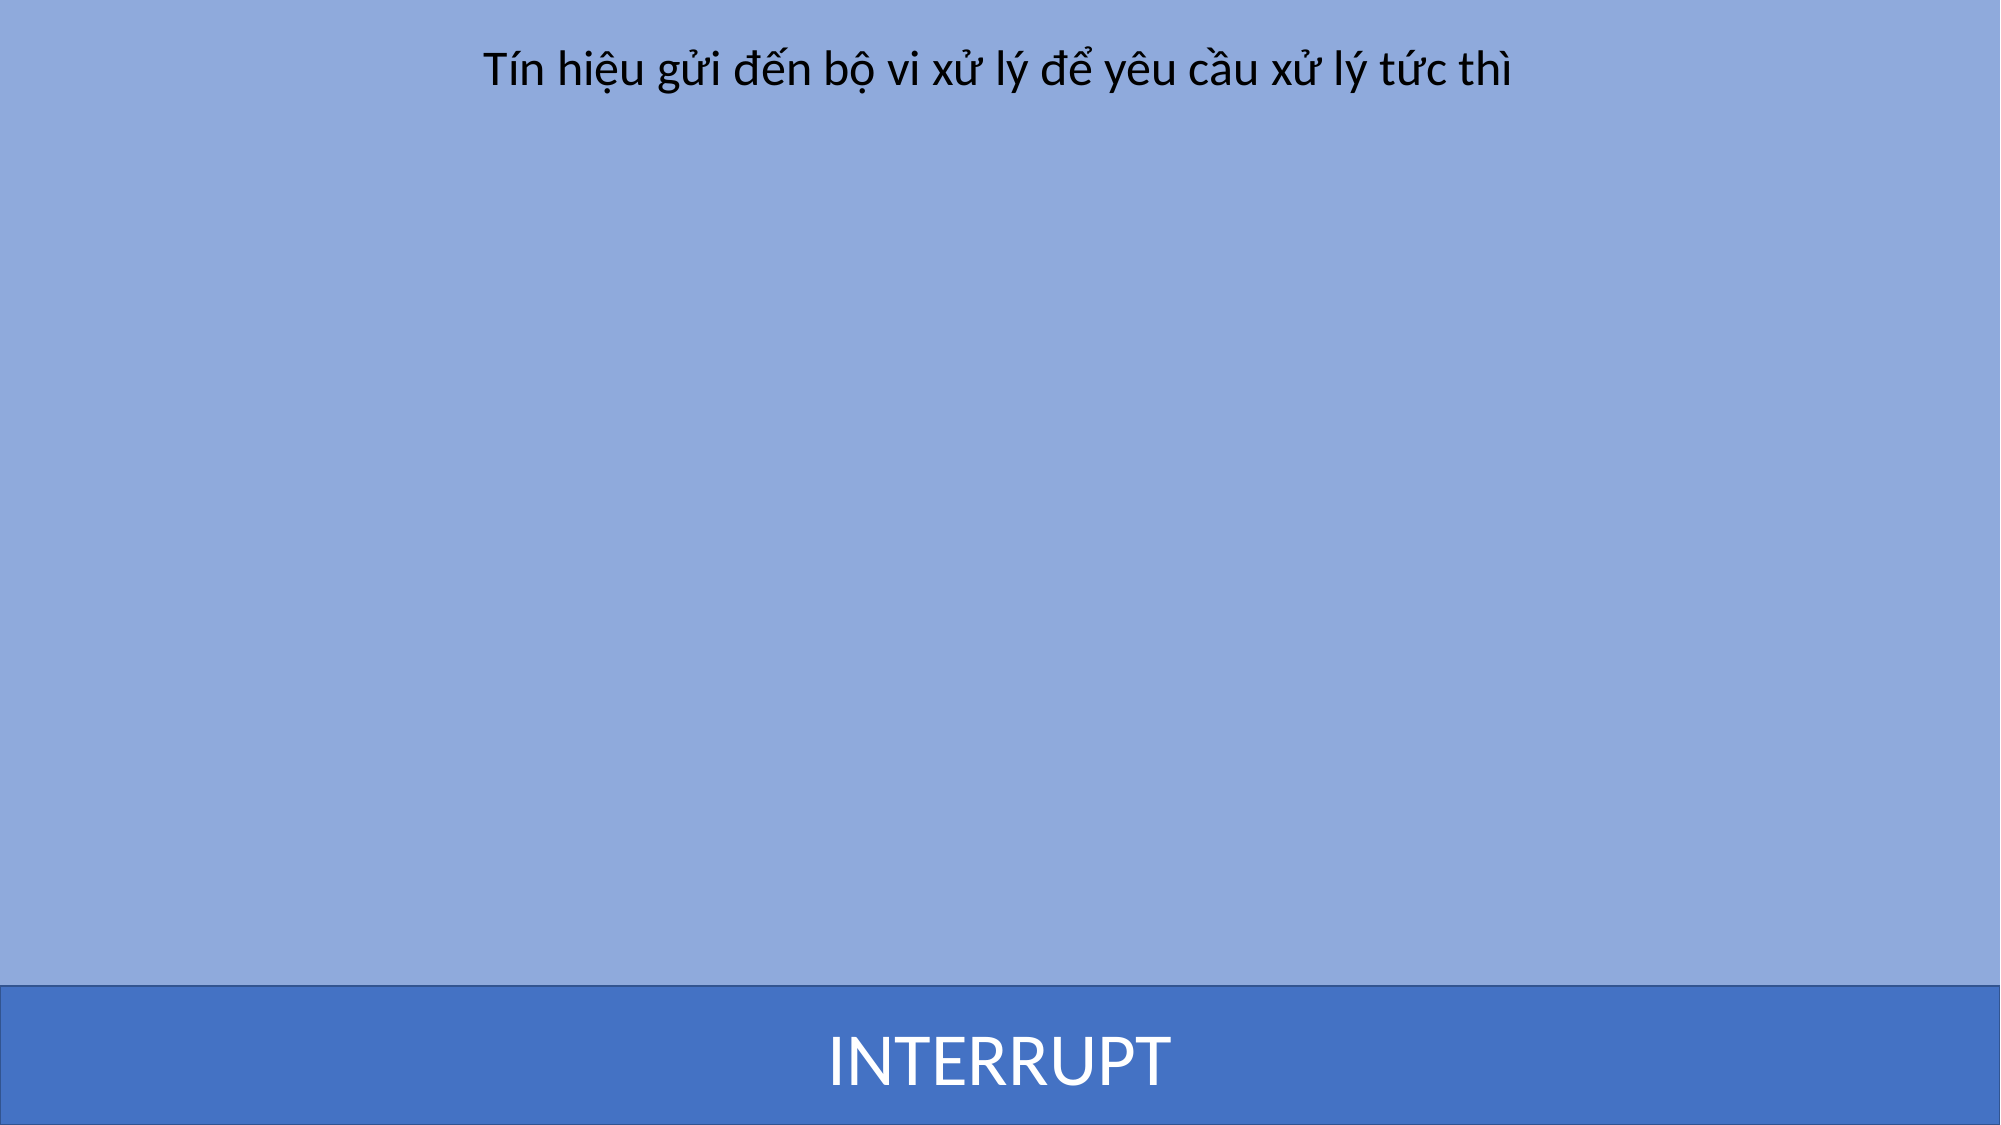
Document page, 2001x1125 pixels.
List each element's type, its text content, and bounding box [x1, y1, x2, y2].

text_box INTERRUPT [0, 985, 2000, 1125]
subtitle Tín hiệu gửi đến bộ vi xử lý để yêu cầu xử lý tức thì [45, 34, 1953, 863]
